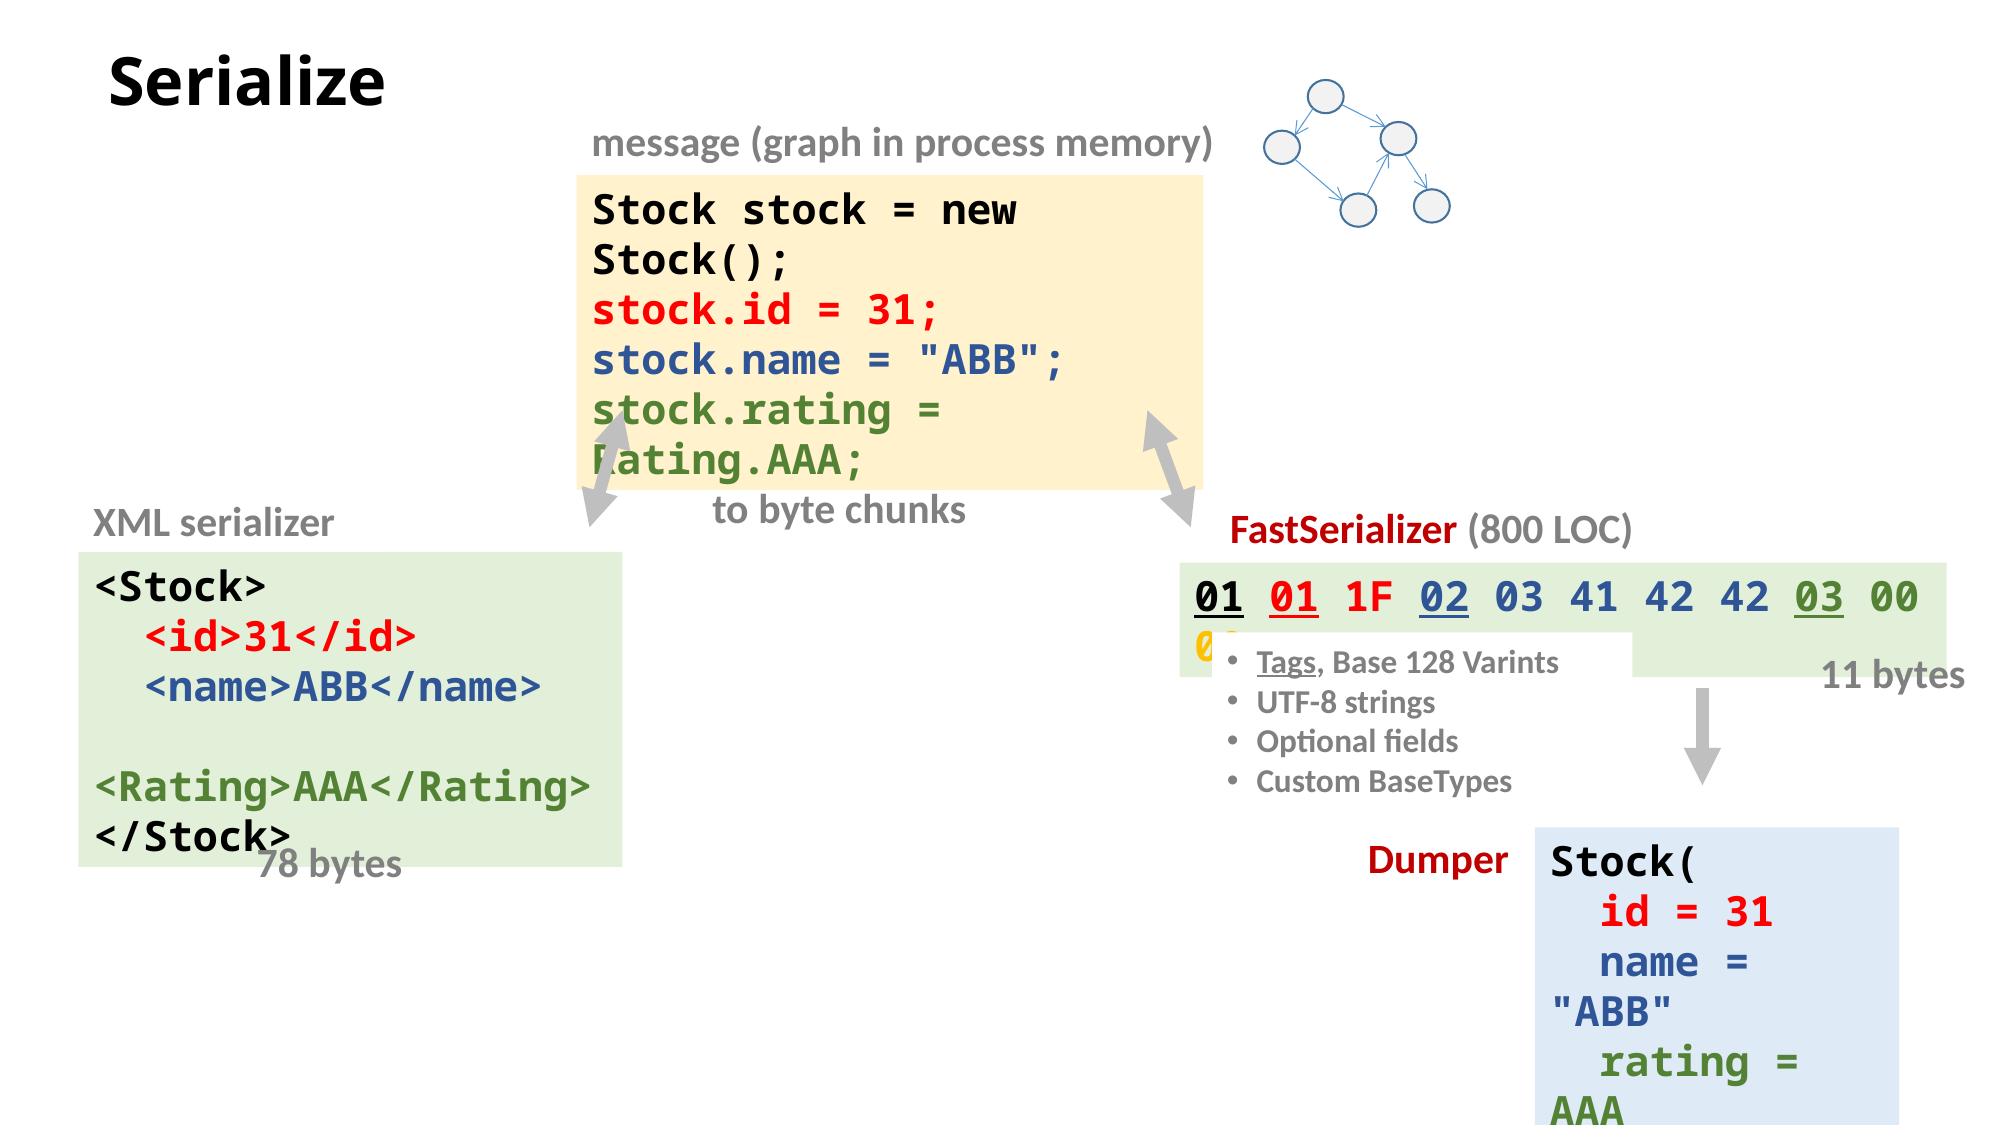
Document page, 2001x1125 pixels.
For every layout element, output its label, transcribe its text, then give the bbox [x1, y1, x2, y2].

text_box transforms messages to byte chunks [697, 490, 1098, 540]
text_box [576, 79, 1450, 393]
title Serialize [93, 27, 1819, 140]
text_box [78, 410, 623, 895]
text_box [1147, 410, 2000, 810]
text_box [1353, 810, 1900, 1096]
